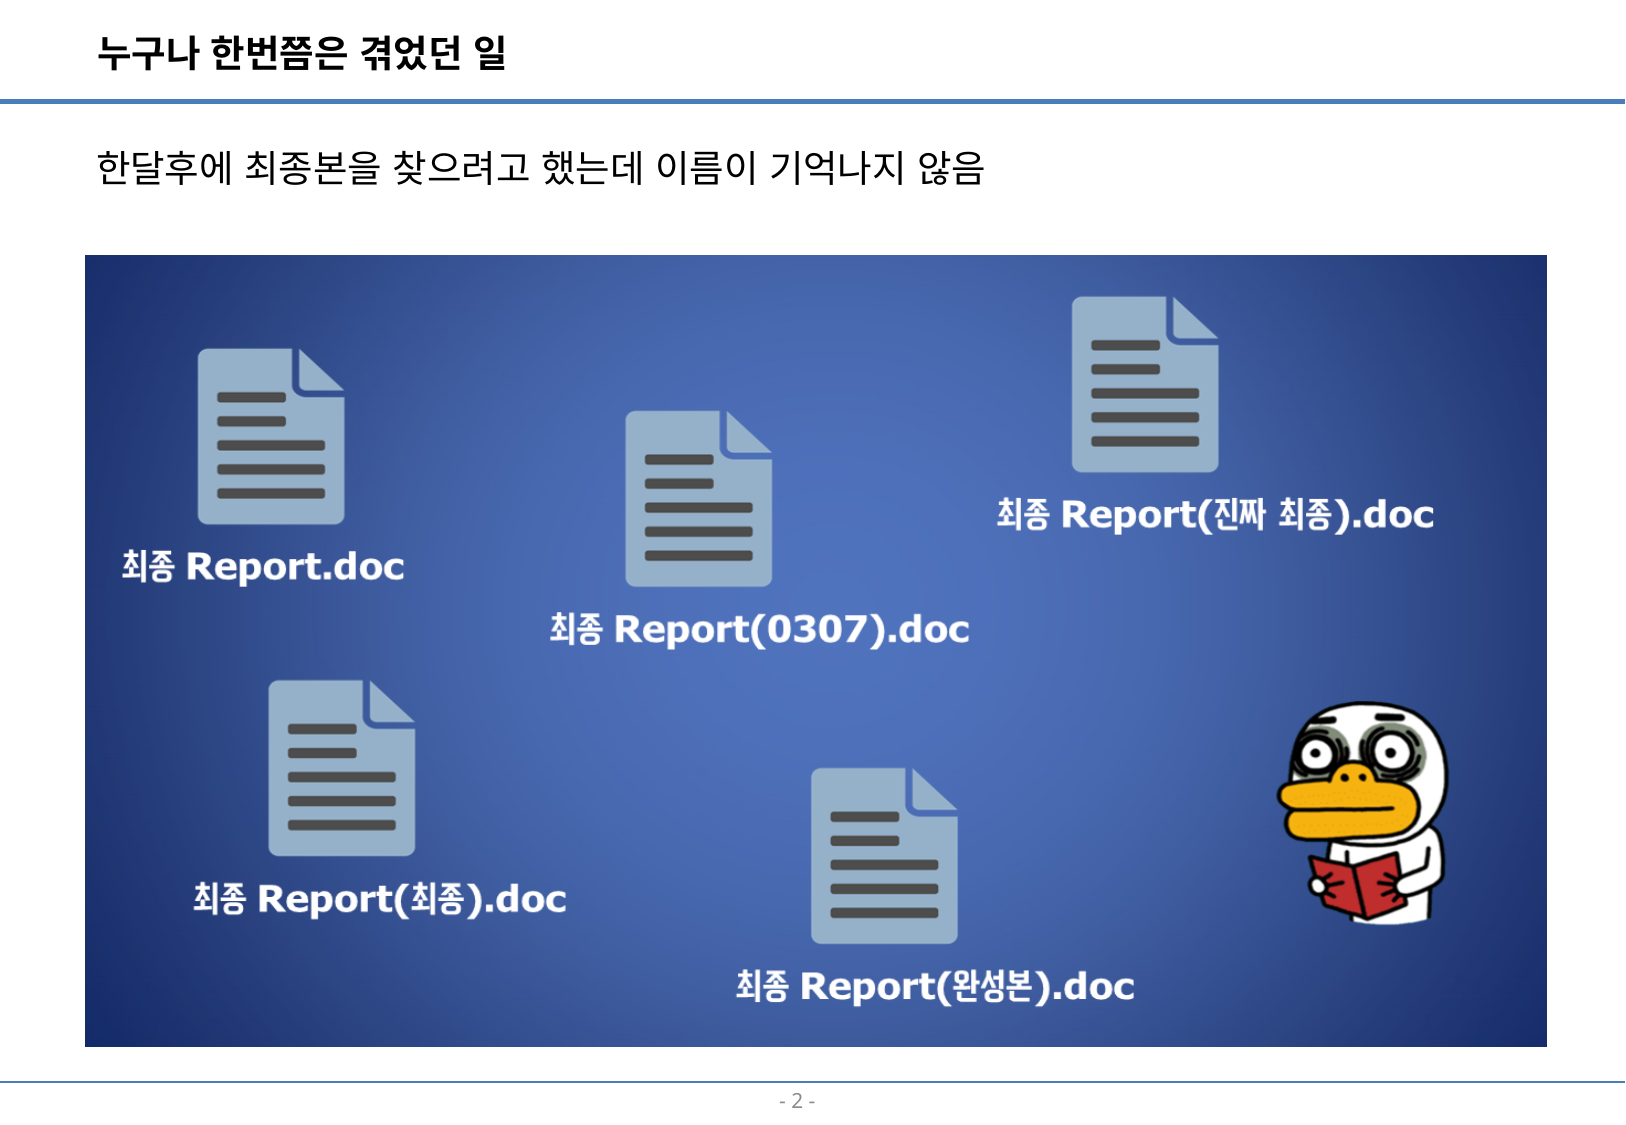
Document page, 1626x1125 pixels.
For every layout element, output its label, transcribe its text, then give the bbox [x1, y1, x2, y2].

text_box 한달후에 최종본을 찾으려고 했는데 이름이 기억나지 않음 [81, 137, 1002, 197]
text_box 누구나 한번쯤은 겪었던 일 [82, 22, 524, 82]
picture [84, 255, 1548, 1047]
slide_number - 1 - [607, 1082, 987, 1122]
